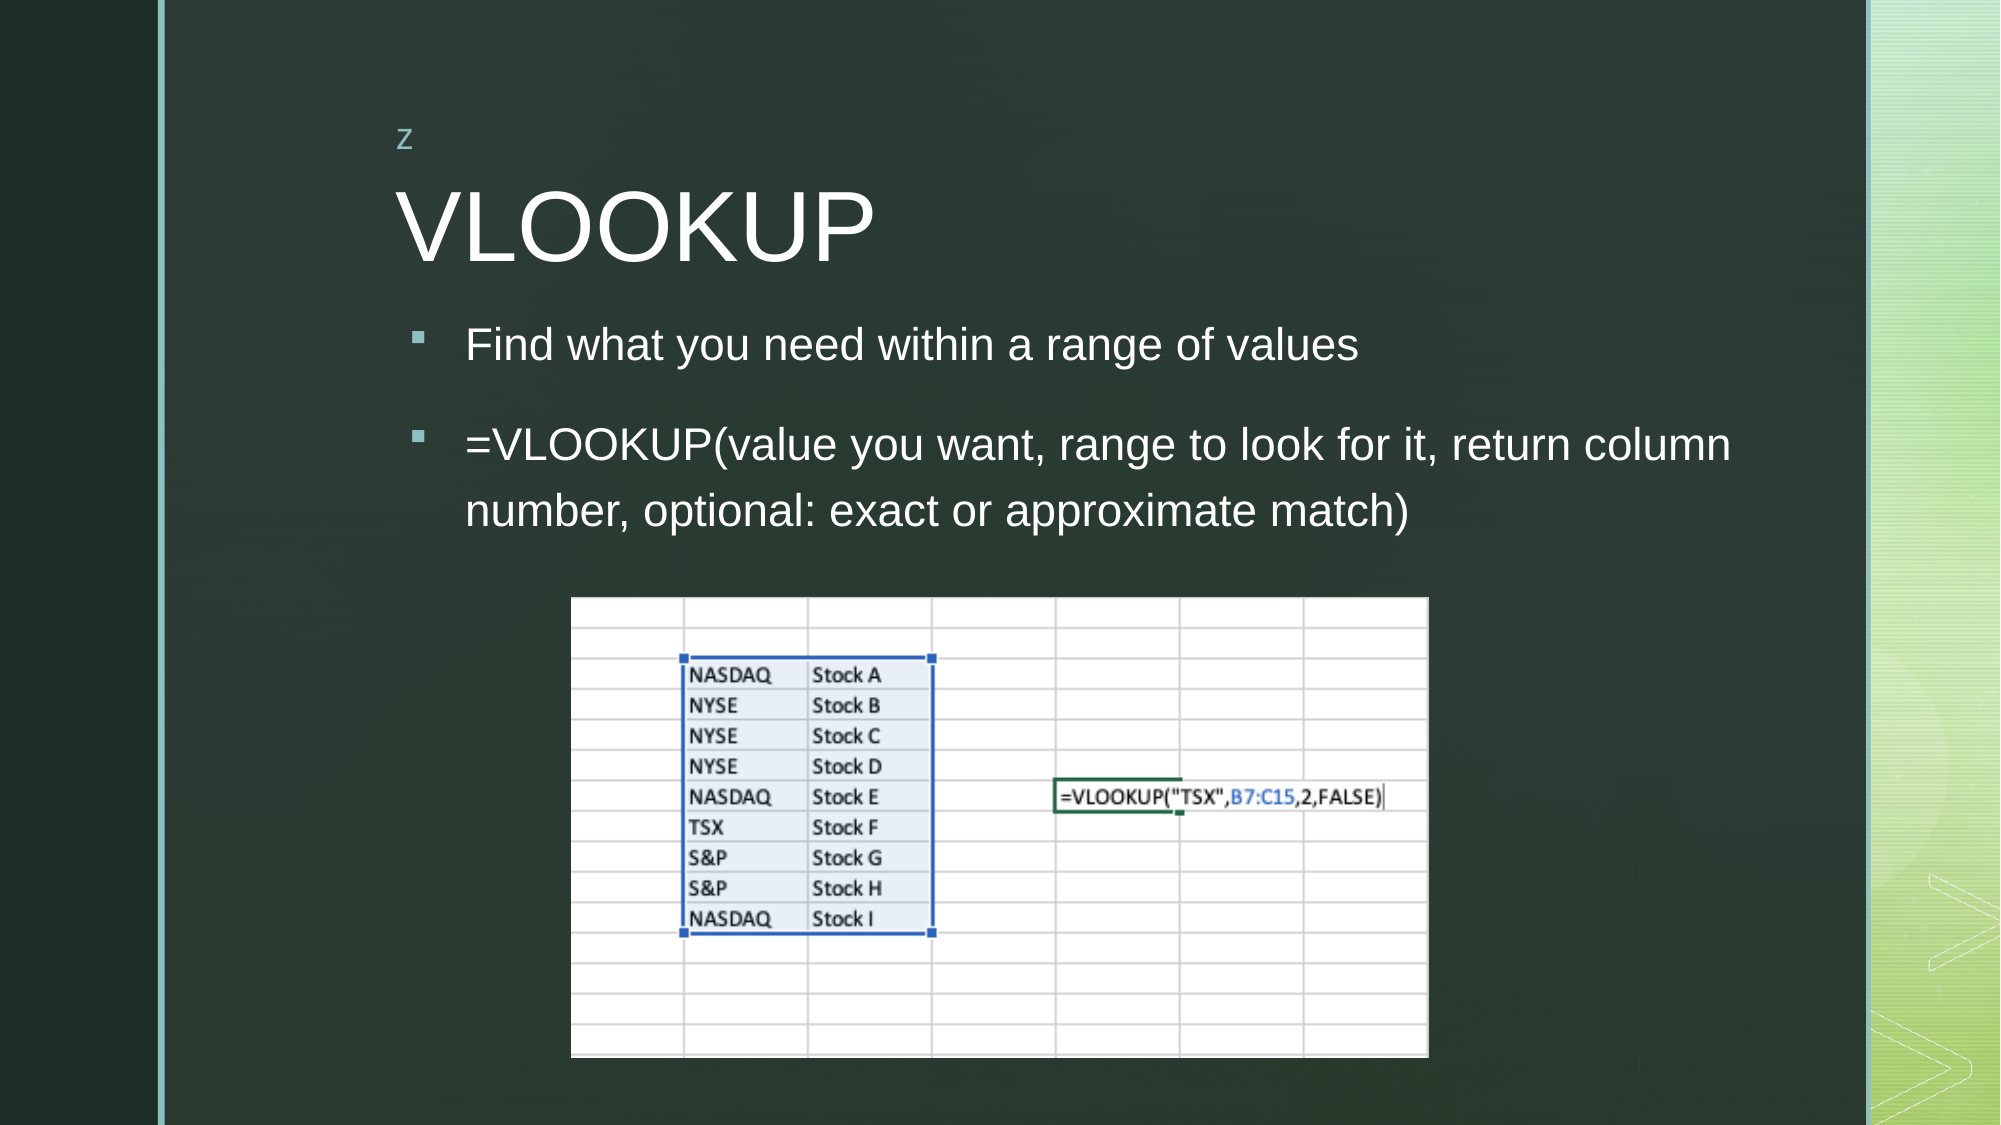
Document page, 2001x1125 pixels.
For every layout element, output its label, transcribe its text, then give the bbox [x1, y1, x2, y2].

picture [571, 597, 1429, 1058]
list Find what you need within a range of values =VLOOKUP(value you want, range to look for it, return column number, optional: exact or approximate match) [393, 296, 1853, 788]
picture [1871, 0, 2001, 1125]
title VLOOKUP [0, 167, 894, 345]
